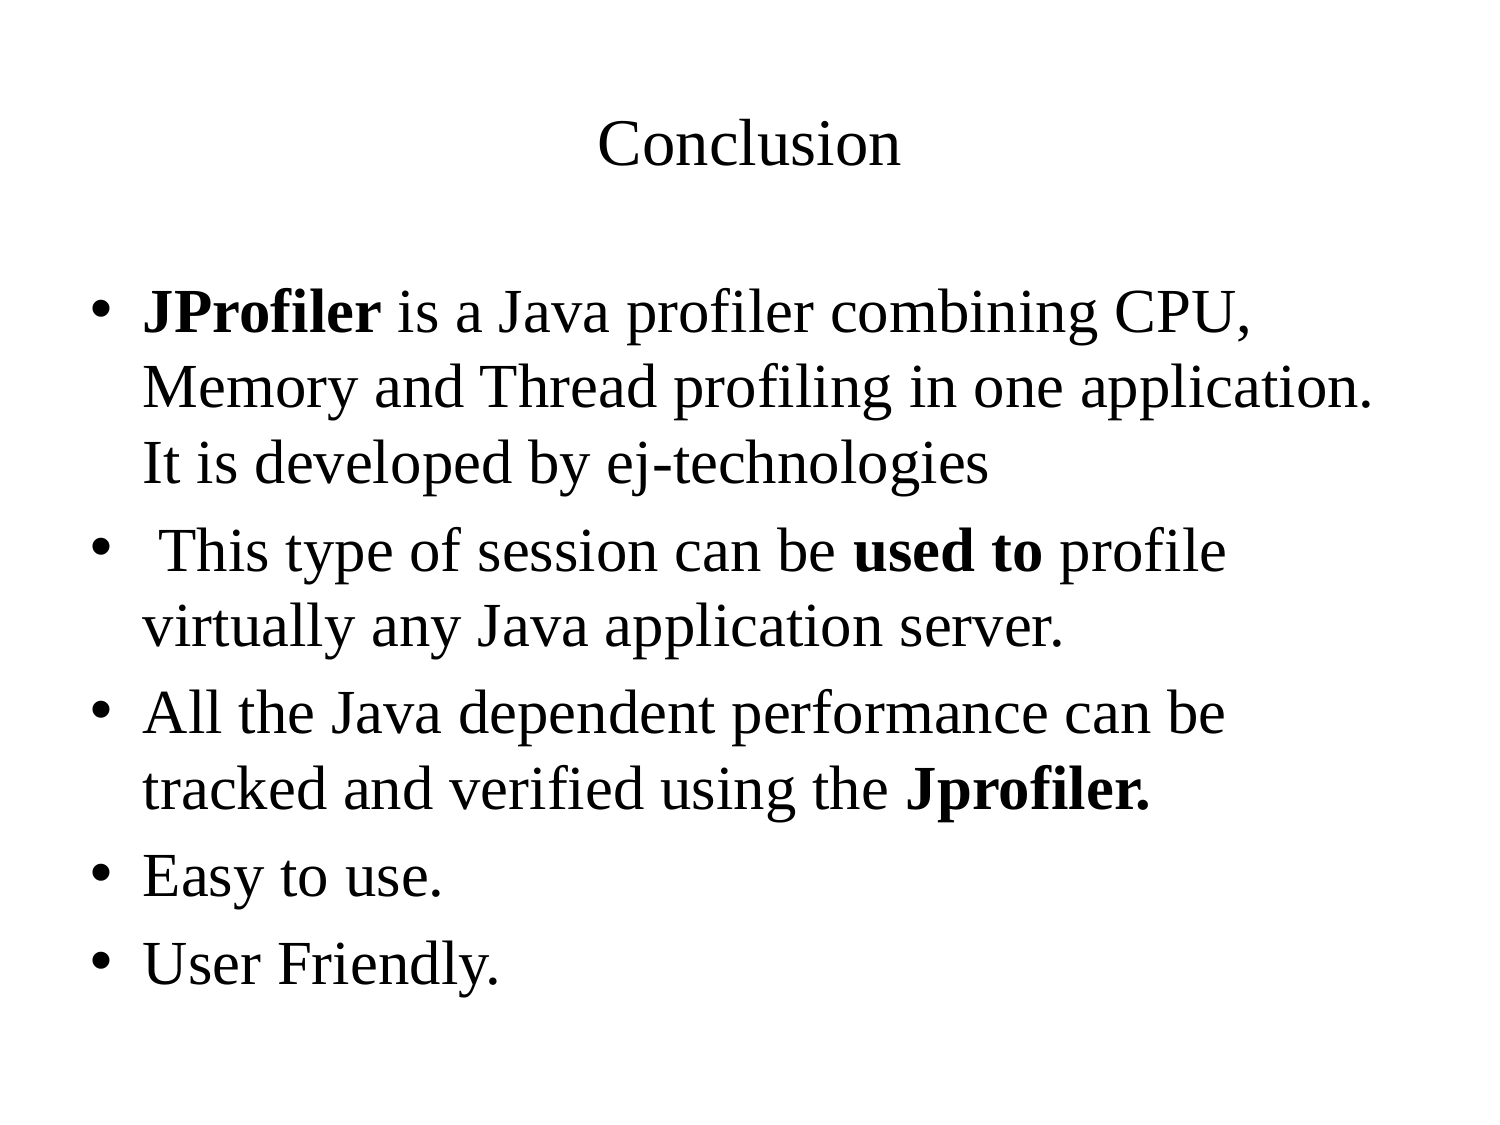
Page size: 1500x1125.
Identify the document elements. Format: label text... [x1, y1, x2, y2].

title Conclusion [75, 45, 1425, 233]
list JProfiler is a Java profiler combining CPU, Memory and Thread profiling in one application. It is developed by ej-technologies This type of session can be used to profile virtually any Java application server. All the Java dependent performance can be tracked and verified using the Jprofiler. Easy to use. User Friendly. [75, 262, 1425, 1005]
